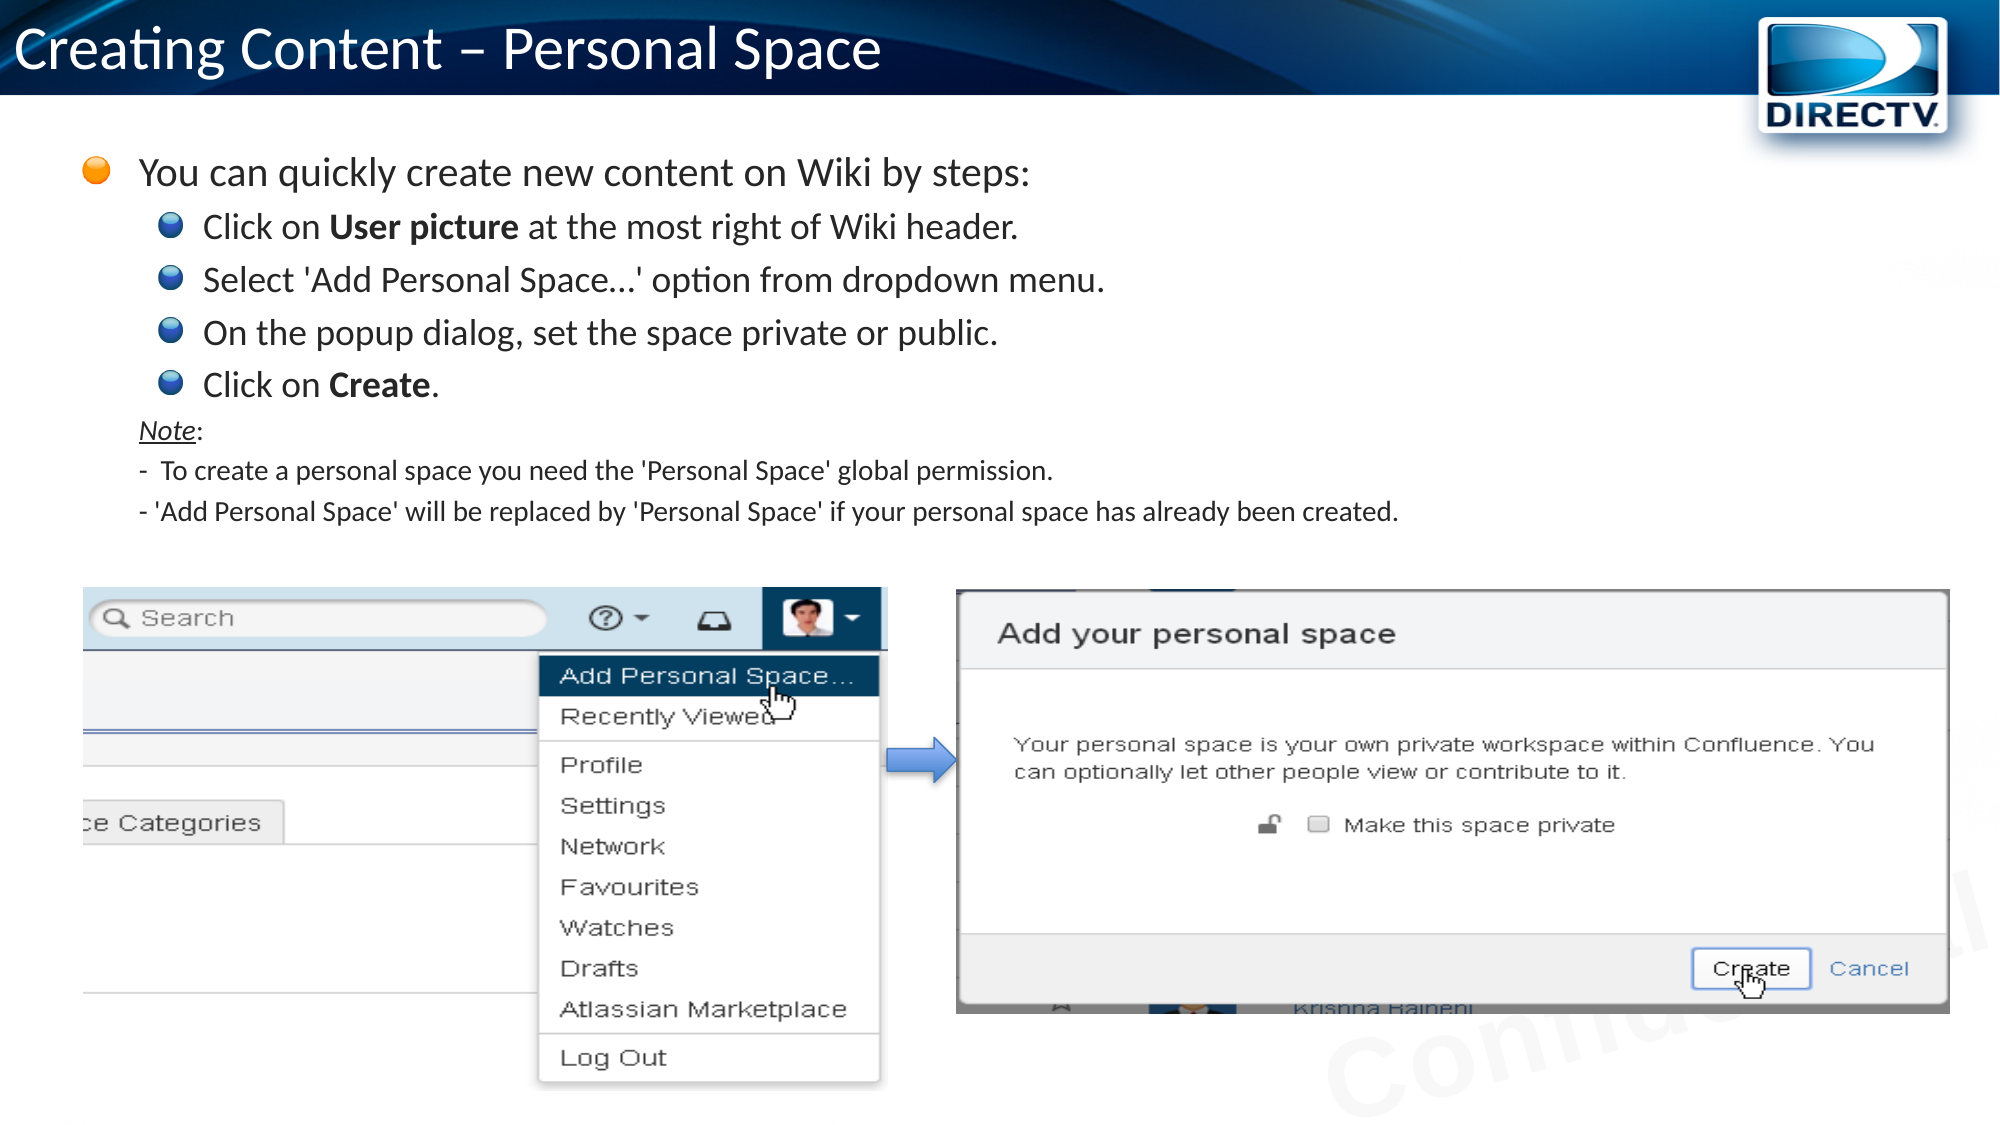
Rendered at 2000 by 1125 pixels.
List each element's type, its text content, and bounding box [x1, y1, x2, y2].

list You can quickly create new content on Wiki by steps: Click on User picture at the most right of Wiki header. Select 'Add Personal Space…' option from dropdown menu. On the popup dialog, set the space private or public. Click on Create. Note: - To create a personal space you need the 'Personal Space' global permission. - 'Add Personal Space' will be replaced by 'Personal Space' if your personal space has already been created. [66, 137, 1950, 863]
text_box [893, 736, 951, 784]
text_box Creating Content – Personal Space [0, 0, 1367, 90]
picture [0, 0, 2000, 1125]
